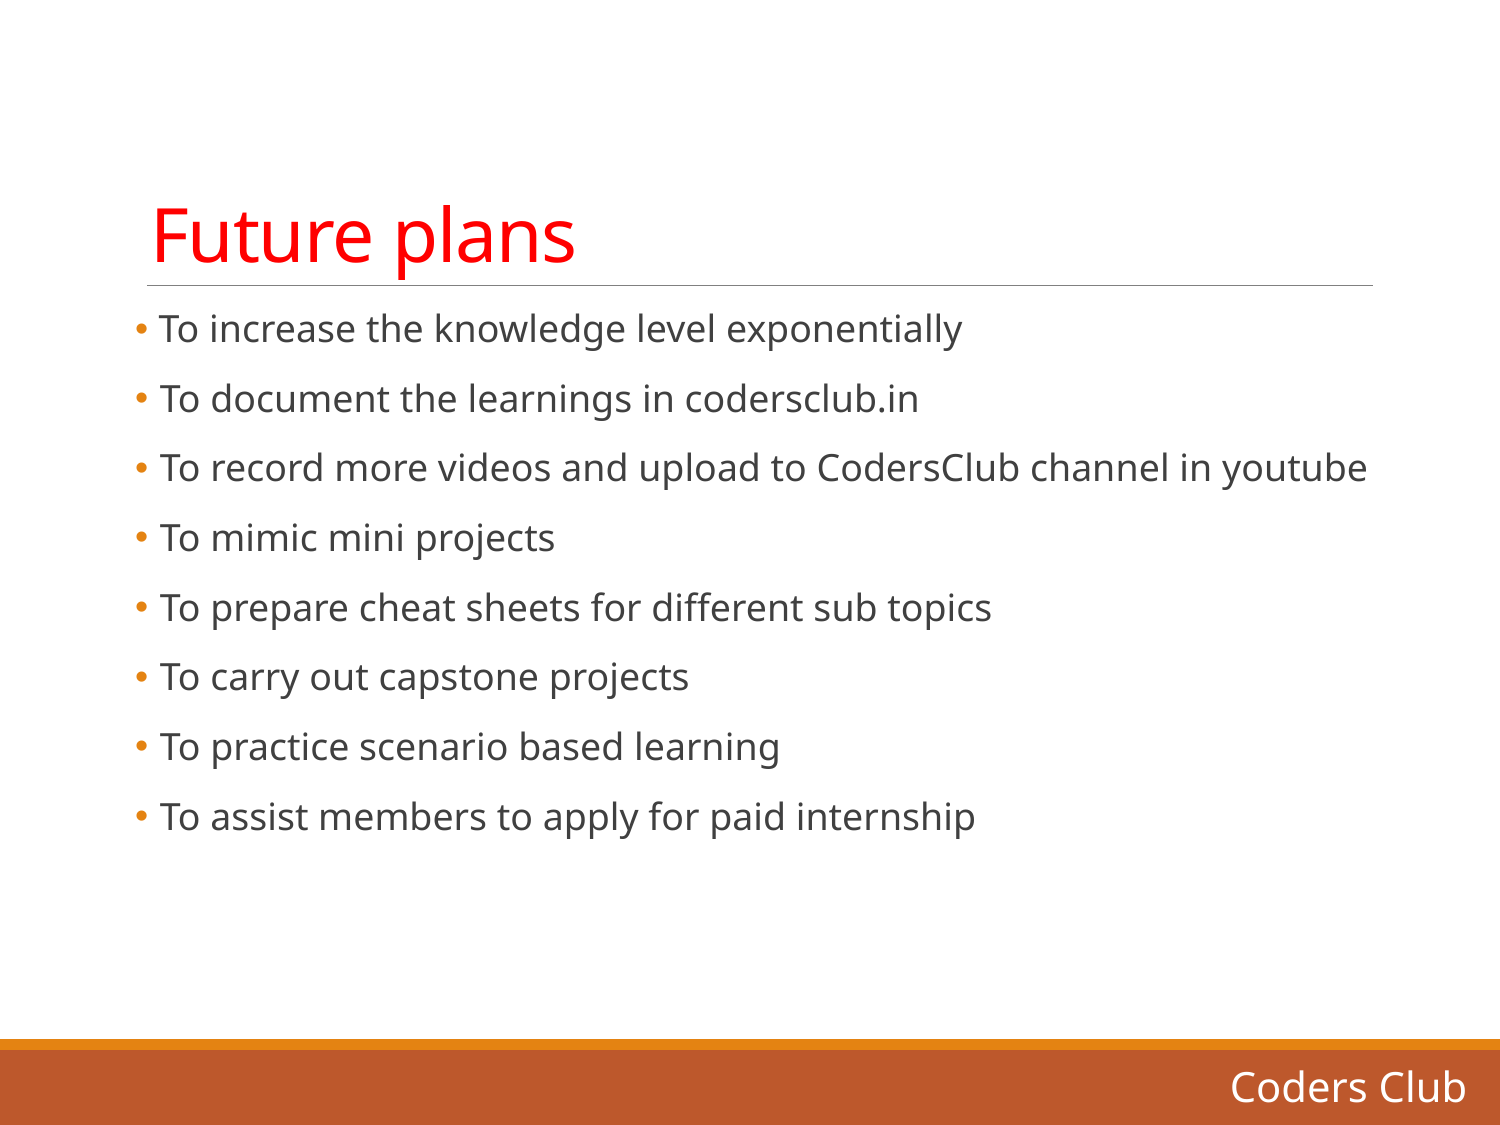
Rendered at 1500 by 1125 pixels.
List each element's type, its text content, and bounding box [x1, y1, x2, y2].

text_box Coders Club [1199, 1059, 1500, 1122]
title Future plans [135, 47, 1373, 285]
list To increase the knowledge level exponentially To document the learnings in codersclub.in To record more videos and upload to CodersClub channel in youtube To mimic mini projects To prepare cheat sheets for different sub topics To carry out capstone projects To practice scenario based learning To assist members to apply for paid internship [135, 302, 1373, 963]
